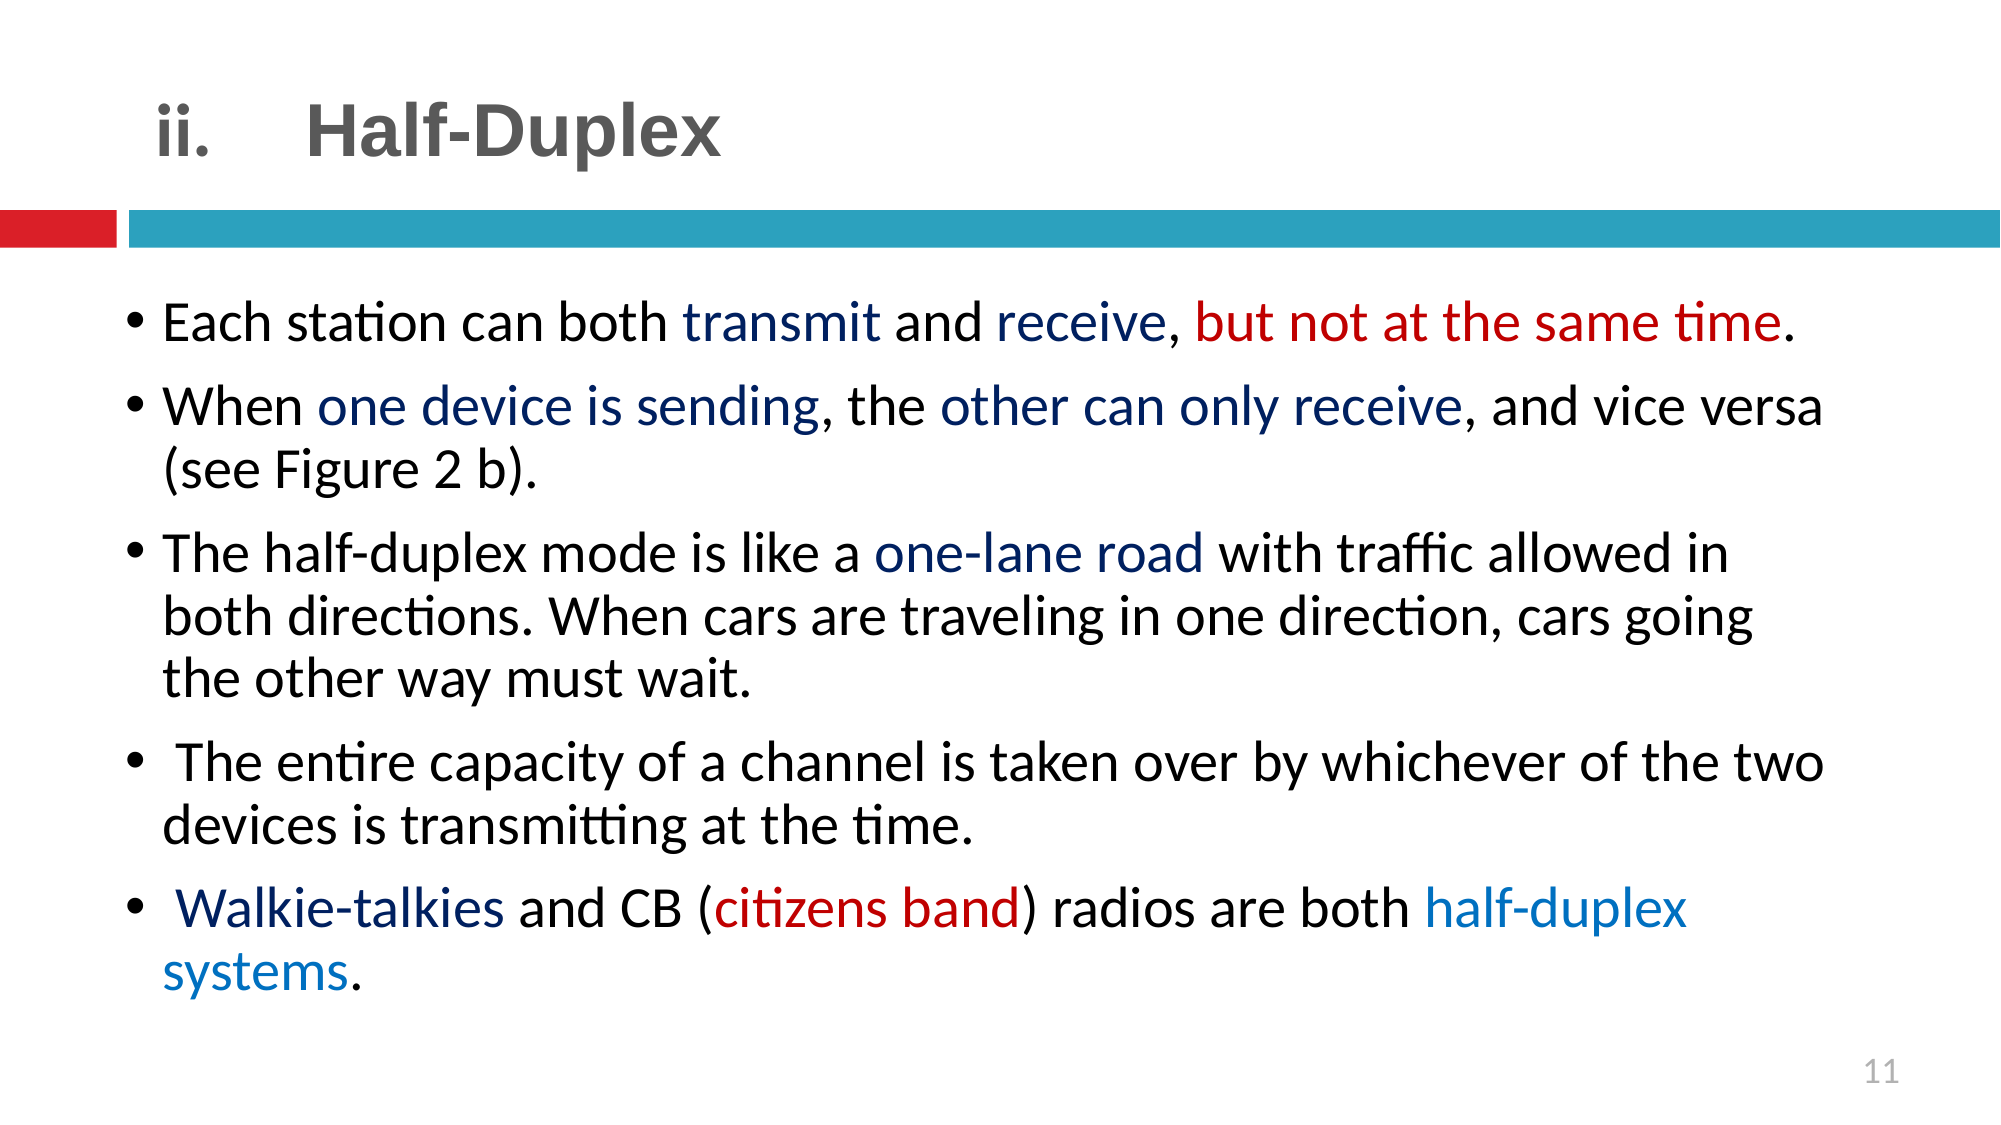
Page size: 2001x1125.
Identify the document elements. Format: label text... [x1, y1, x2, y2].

text_box Each station can both transmit and receive, but not at the same time. When one device is sending, the other can only receive, and vice versa (see Figure 2 b). The half-duplex mode is like a one-lane road with traffic allowed in both directions. When cars are traveling in one direction, cars going the other way must wait. The entire capacity of a channel is taken over by whichever of the two devices is transmitting at the time. Walkie-talkies and CB (citizens band) radios are both half-duplex systems. [110, 284, 1854, 1091]
slide_number 11 [1440, 1046, 1900, 1092]
title ii. Half-Duplex [155, 81, 1854, 173]
